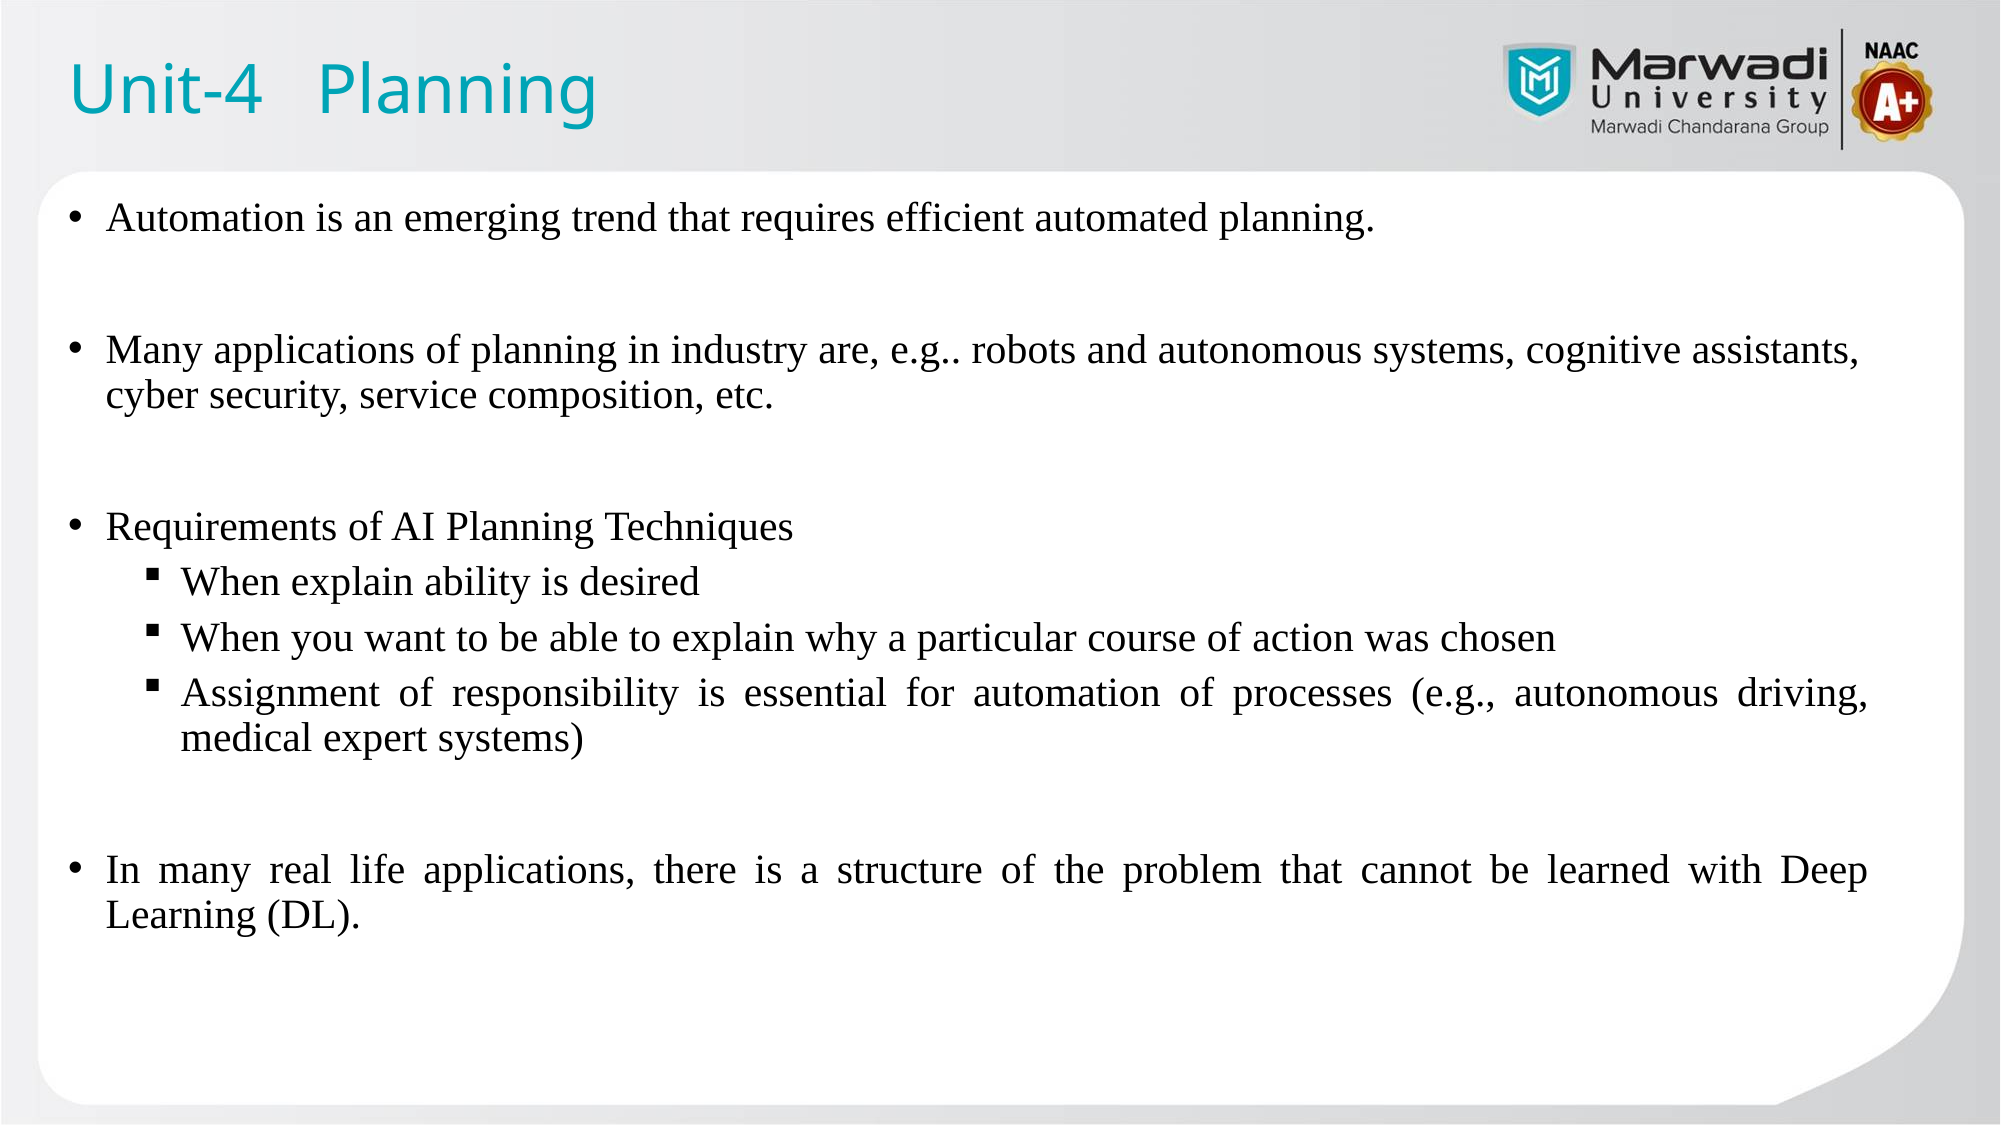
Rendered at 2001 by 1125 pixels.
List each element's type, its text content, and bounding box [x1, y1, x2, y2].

picture [0, 0, 2001, 1125]
text_box Automation is an emerging trend that requires efficient automated planning. Many applications of planning in industry are, e.g.. robots and autonomous systems, cognitive assistants, cyber security, service composition, etc. Requirements of AI Planning Techniques When explain ability is desired When you want to be able to explain why a particular course of action was chosen Assignment of responsibility is essential for automation of processes (e.g., autonomous driving, medical expert systems) In many real life applications, there is a structure of the problem that cannot be learned with Deep Learning (DL). [53, 180, 1886, 1074]
text_box Unit-4 Planning [53, 30, 1452, 143]
